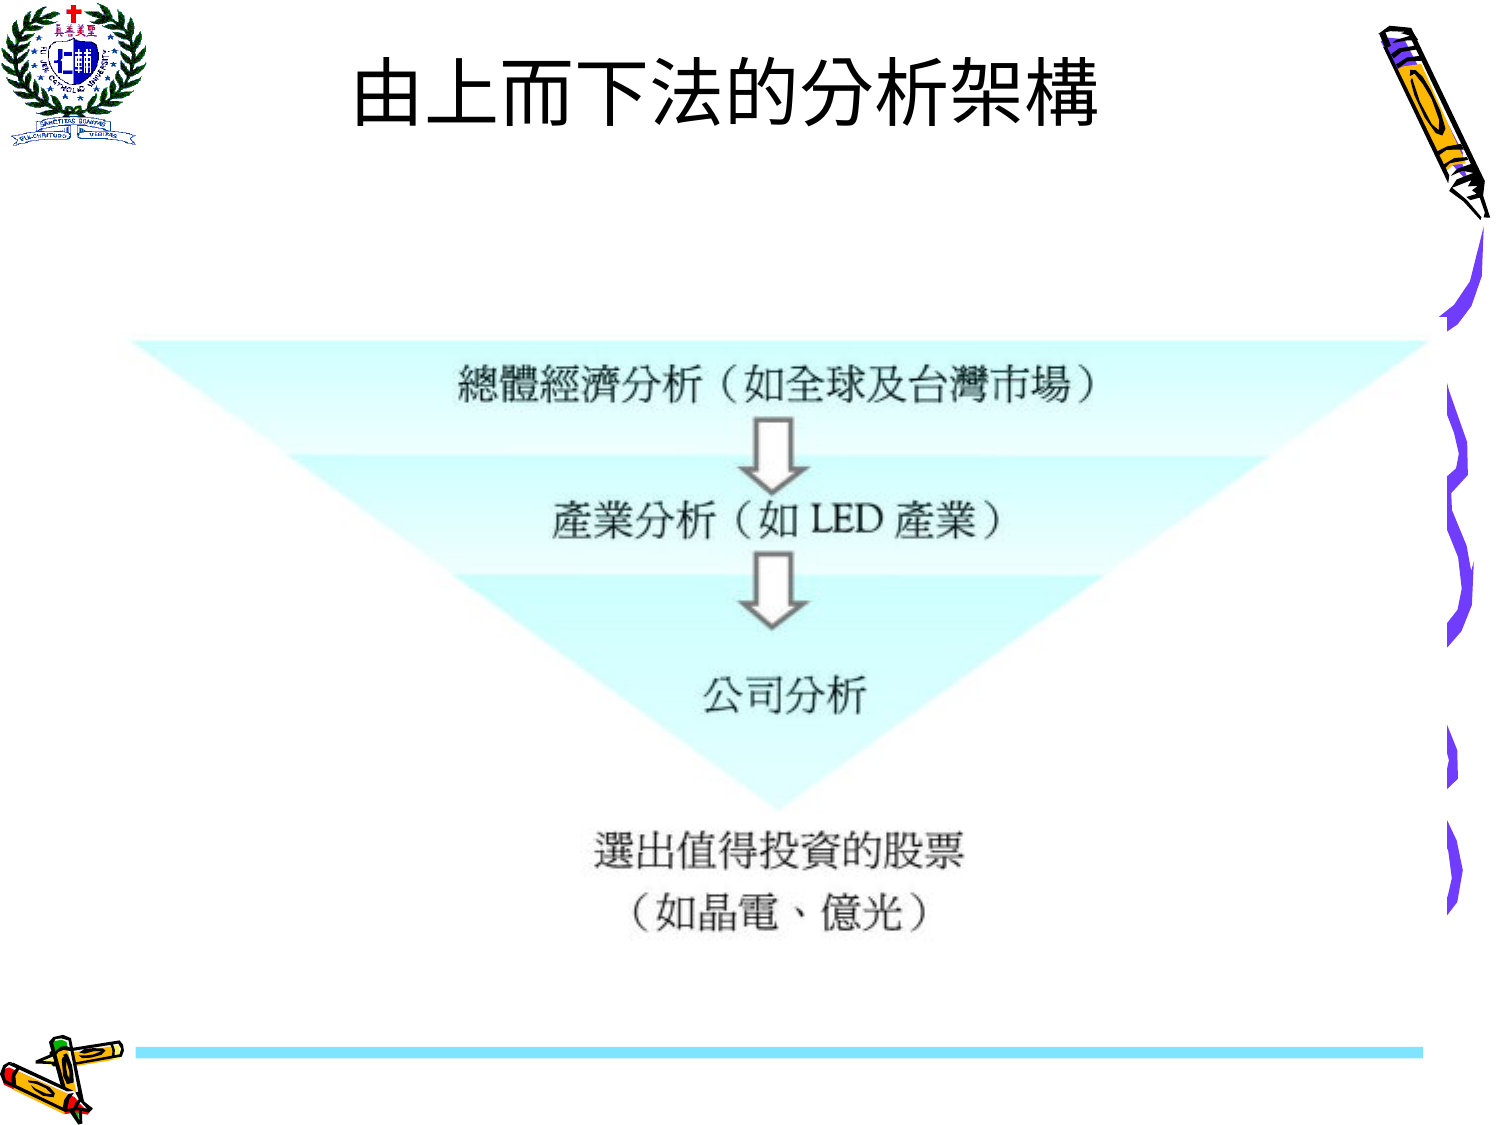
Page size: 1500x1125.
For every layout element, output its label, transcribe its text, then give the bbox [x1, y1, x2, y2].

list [117, 317, 1447, 951]
title 由上而下法的分析架構 [89, 19, 1376, 144]
picture [0, 0, 148, 147]
